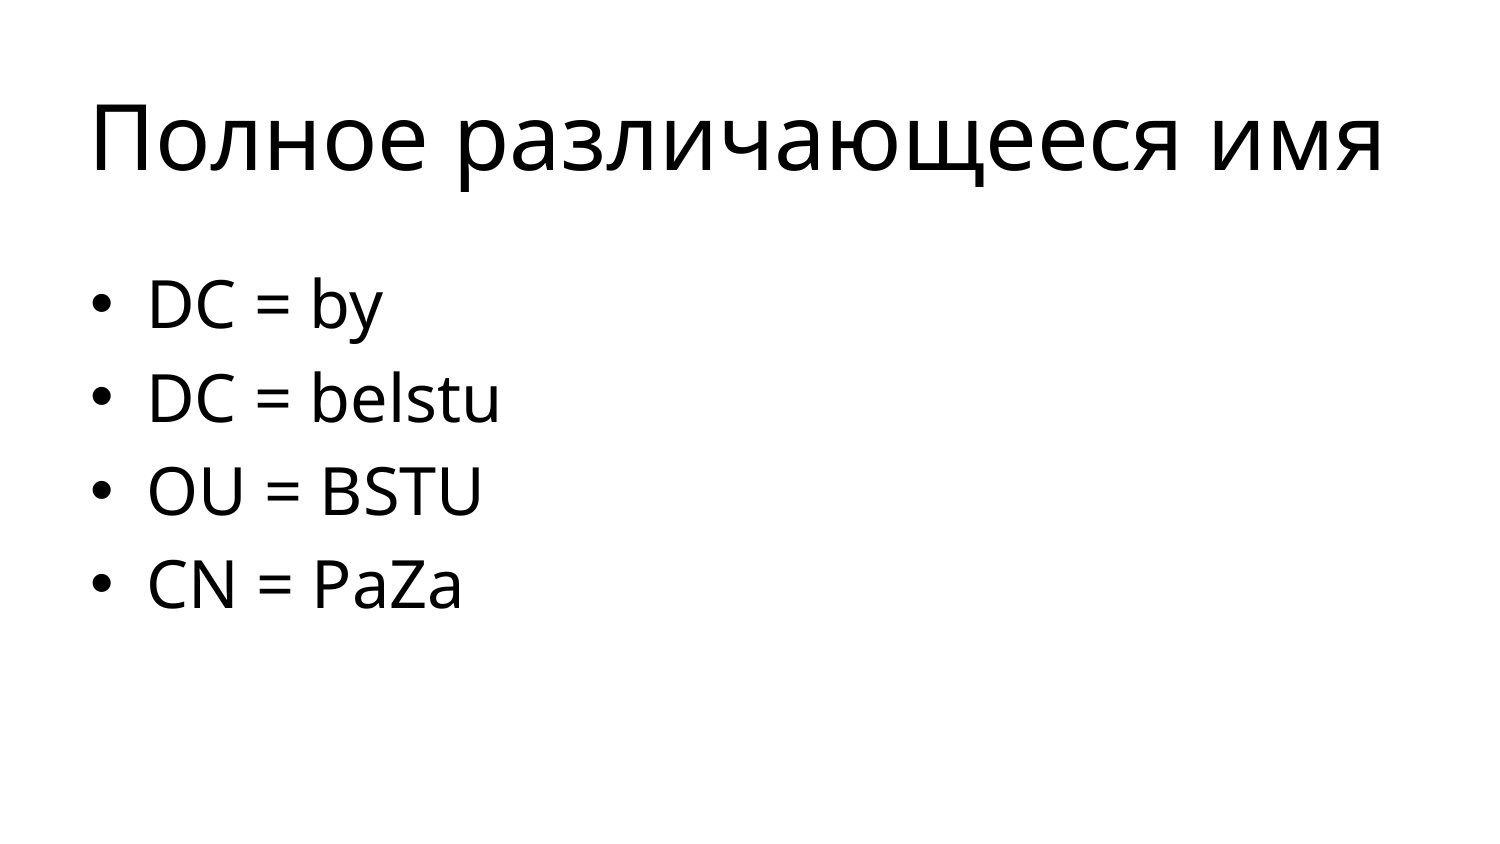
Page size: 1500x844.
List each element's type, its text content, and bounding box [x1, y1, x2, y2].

list DC = by DC = belstu OU = BSTU CN = PaZa [75, 254, 1425, 812]
title Полное различающееся имя [0, 33, 1500, 233]
